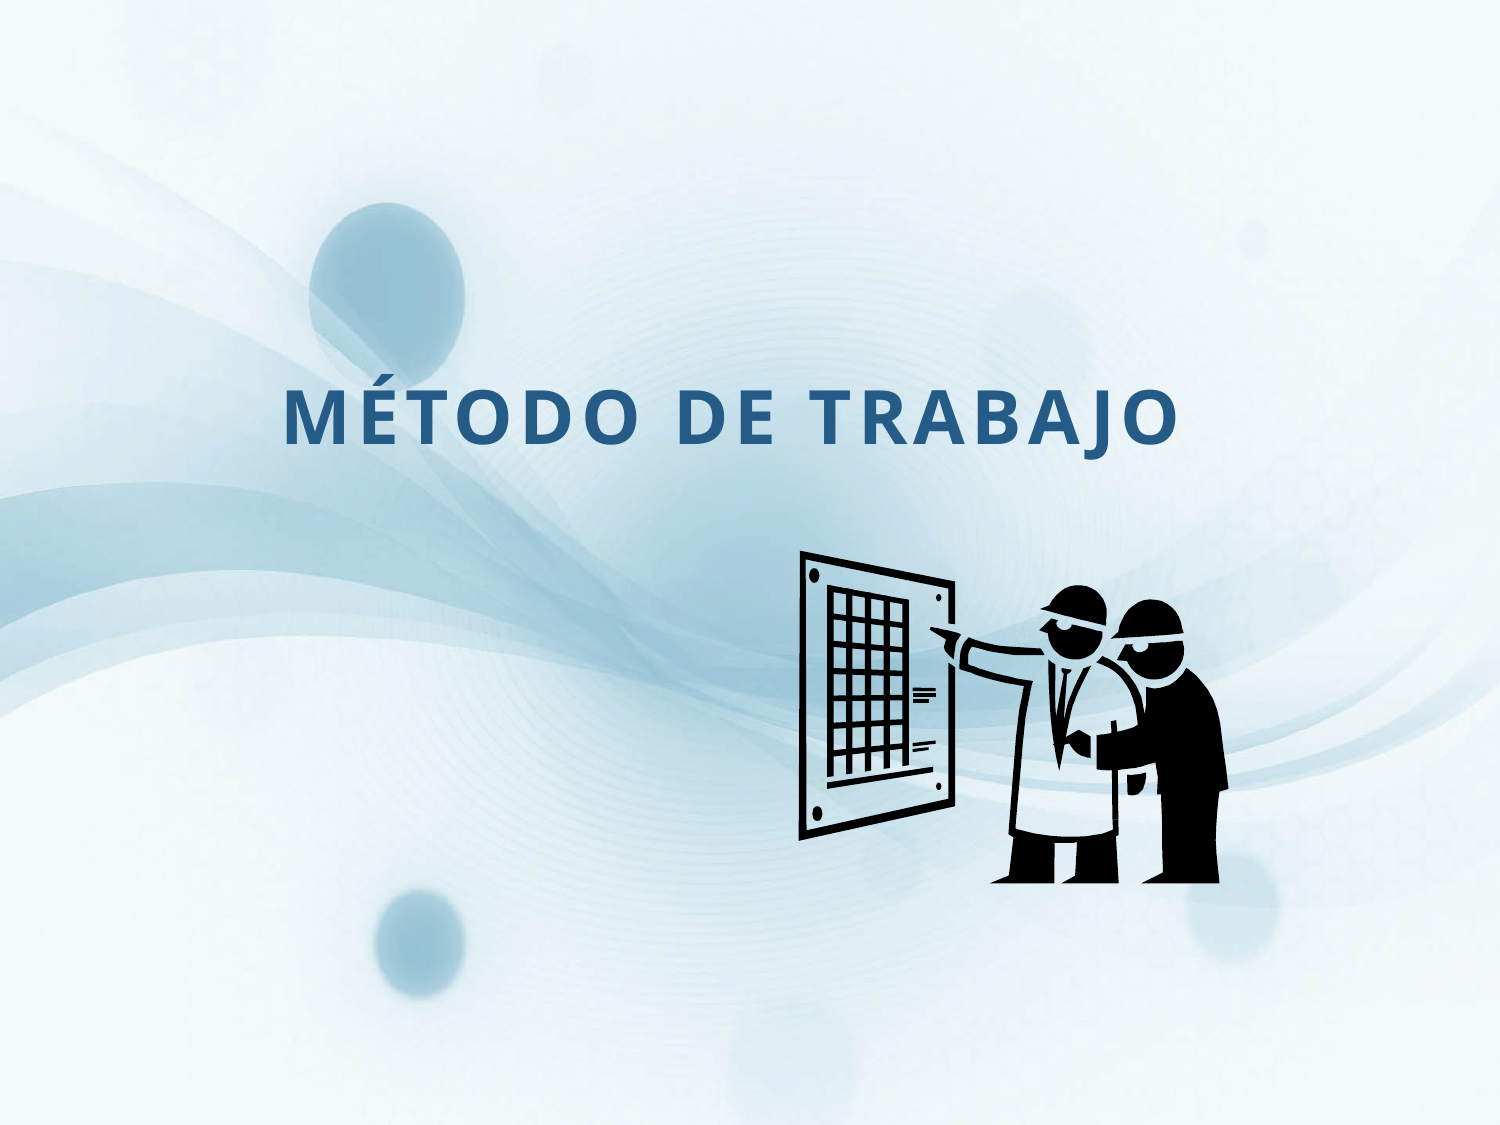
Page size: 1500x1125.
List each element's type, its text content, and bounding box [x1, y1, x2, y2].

text_box [0, 0, 1500, 1125]
picture [798, 550, 1229, 884]
title Método de trabajo [265, 361, 1270, 540]
